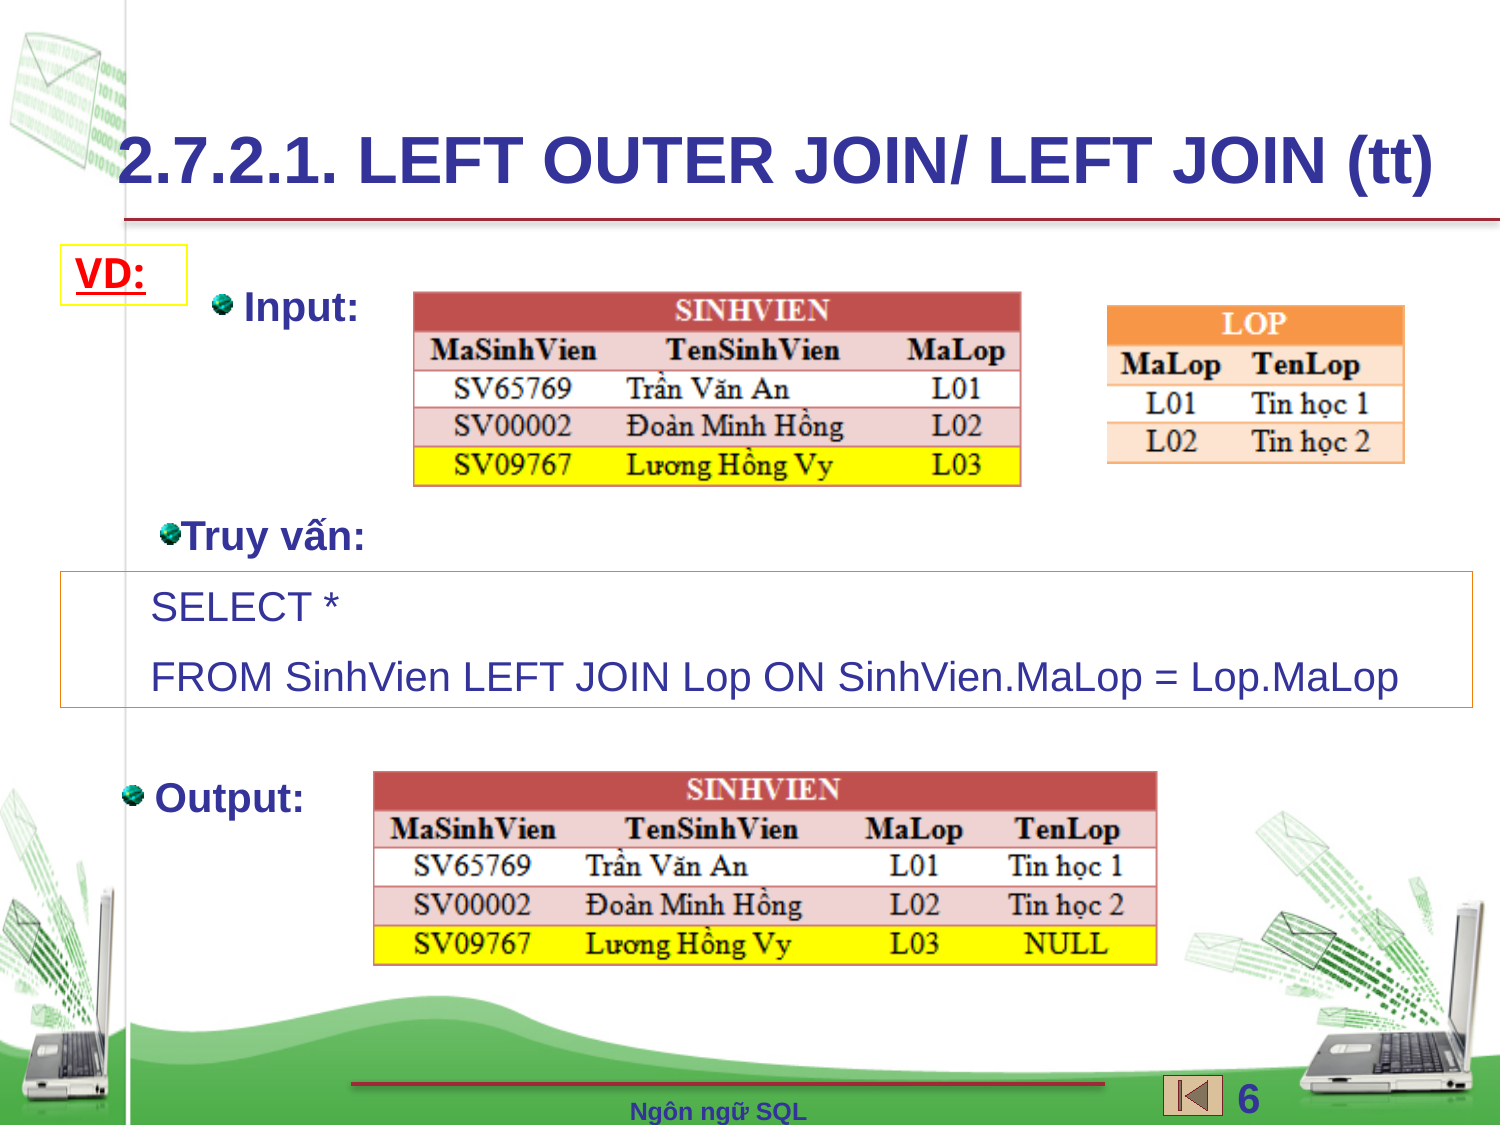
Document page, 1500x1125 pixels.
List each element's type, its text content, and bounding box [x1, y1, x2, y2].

picture [0, 0, 1500, 1125]
text_box Ngôn ngữ SQL [294, 1087, 1143, 1125]
text_box Input: [197, 272, 375, 338]
text_box VD: [60, 244, 188, 306]
text_box Truy vấn: [145, 501, 393, 567]
text_box Output: [108, 763, 321, 829]
text_box 2.7.2.1. LEFT OUTER JOIN/ LEFT JOIN (tt) [102, 109, 1471, 205]
text_box SELECT * FROM SinhVien LEFT JOIN Lop ON SinhVien.MaLop = Lop.MaLop [60, 571, 1473, 708]
text_box 69 [1222, 1064, 1290, 1106]
